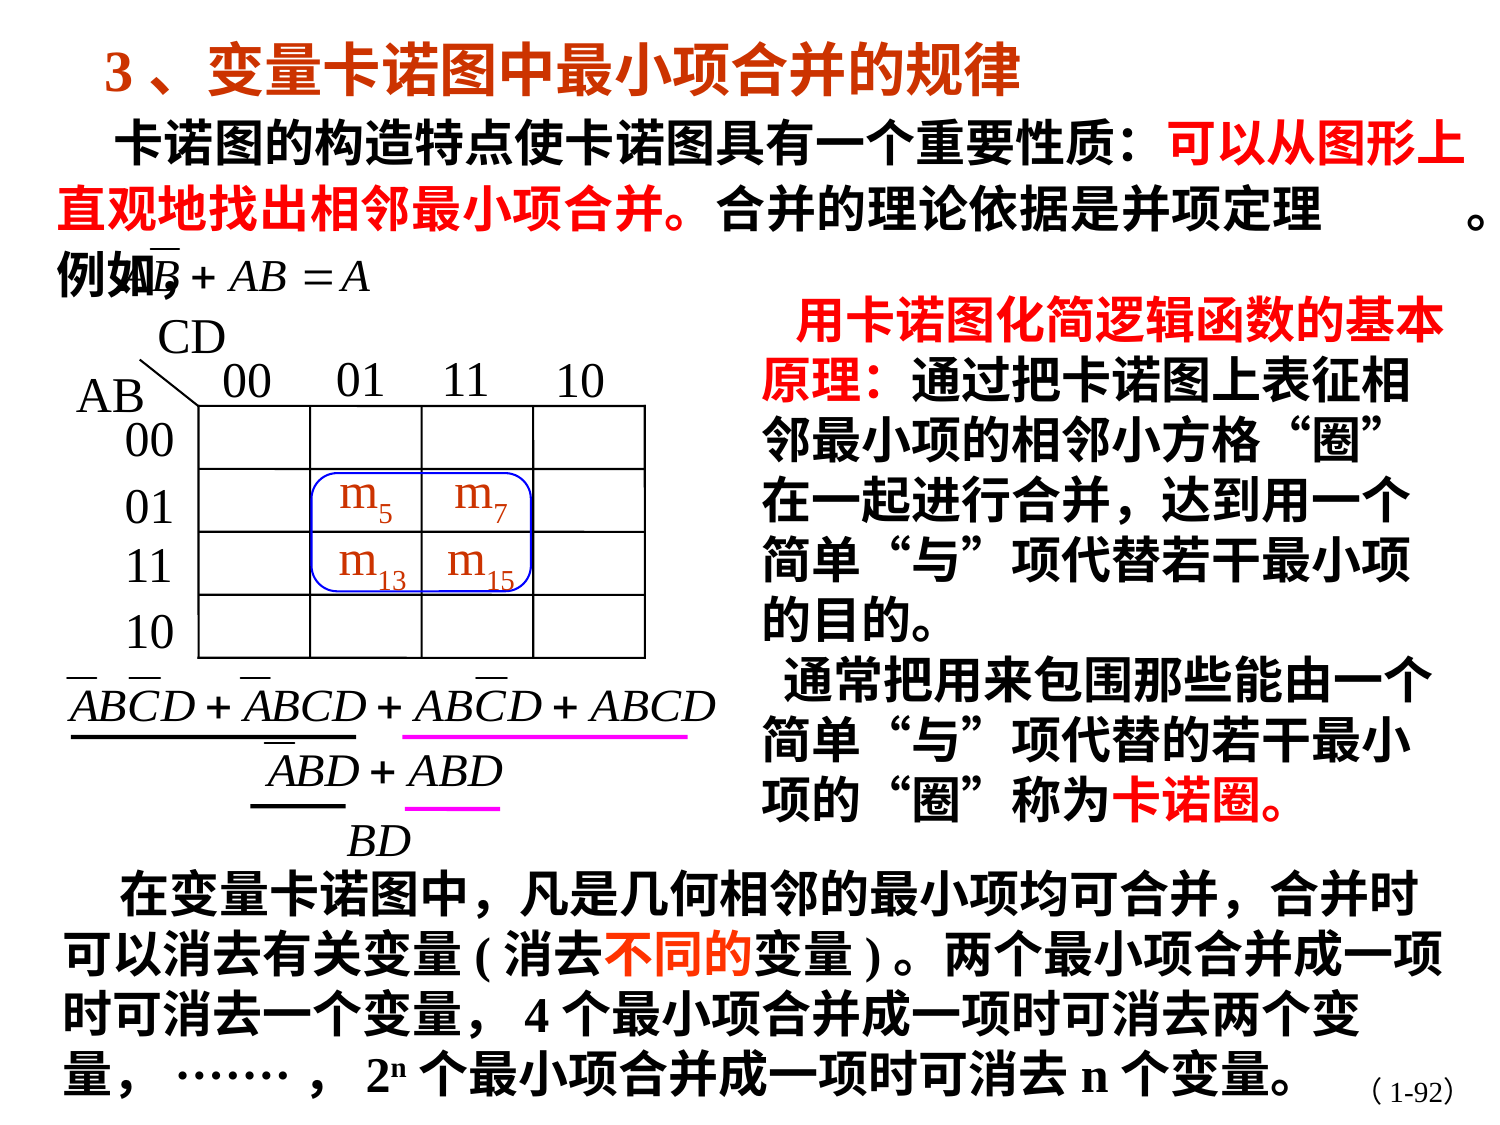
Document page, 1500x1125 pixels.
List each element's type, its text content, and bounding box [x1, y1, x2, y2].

text_box 用卡诺图化简逻辑函数的基本原理：通过把卡诺图上表征相邻最小项的相邻小方格“圈”在一起进行合并，达到用一个简单“与”项代替若干最小项的目的。 通常把用来包围那些能由一个简单“与”项代替的若干最小项的“圈”称为卡诺圈。 [746, 312, 1466, 836]
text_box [75, 303, 645, 659]
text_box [41, 98, 1482, 312]
slide_number （1-92） [1175, 1065, 1488, 1125]
text_box 3、变量卡诺图中最小项合并的规律 [40, 25, 1414, 110]
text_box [59, 667, 724, 865]
text_box 在变量卡诺图中，凡是几何相邻的最小项均可合并，合并时可以消去有关变量(消去不同的变量)。两个最小项合并成一项时可消去一个变量，4个最小项合并成一项时可消去两个变量，·······，2n个最小项合并成一项时可消去n个变量。 [47, 862, 1462, 1103]
